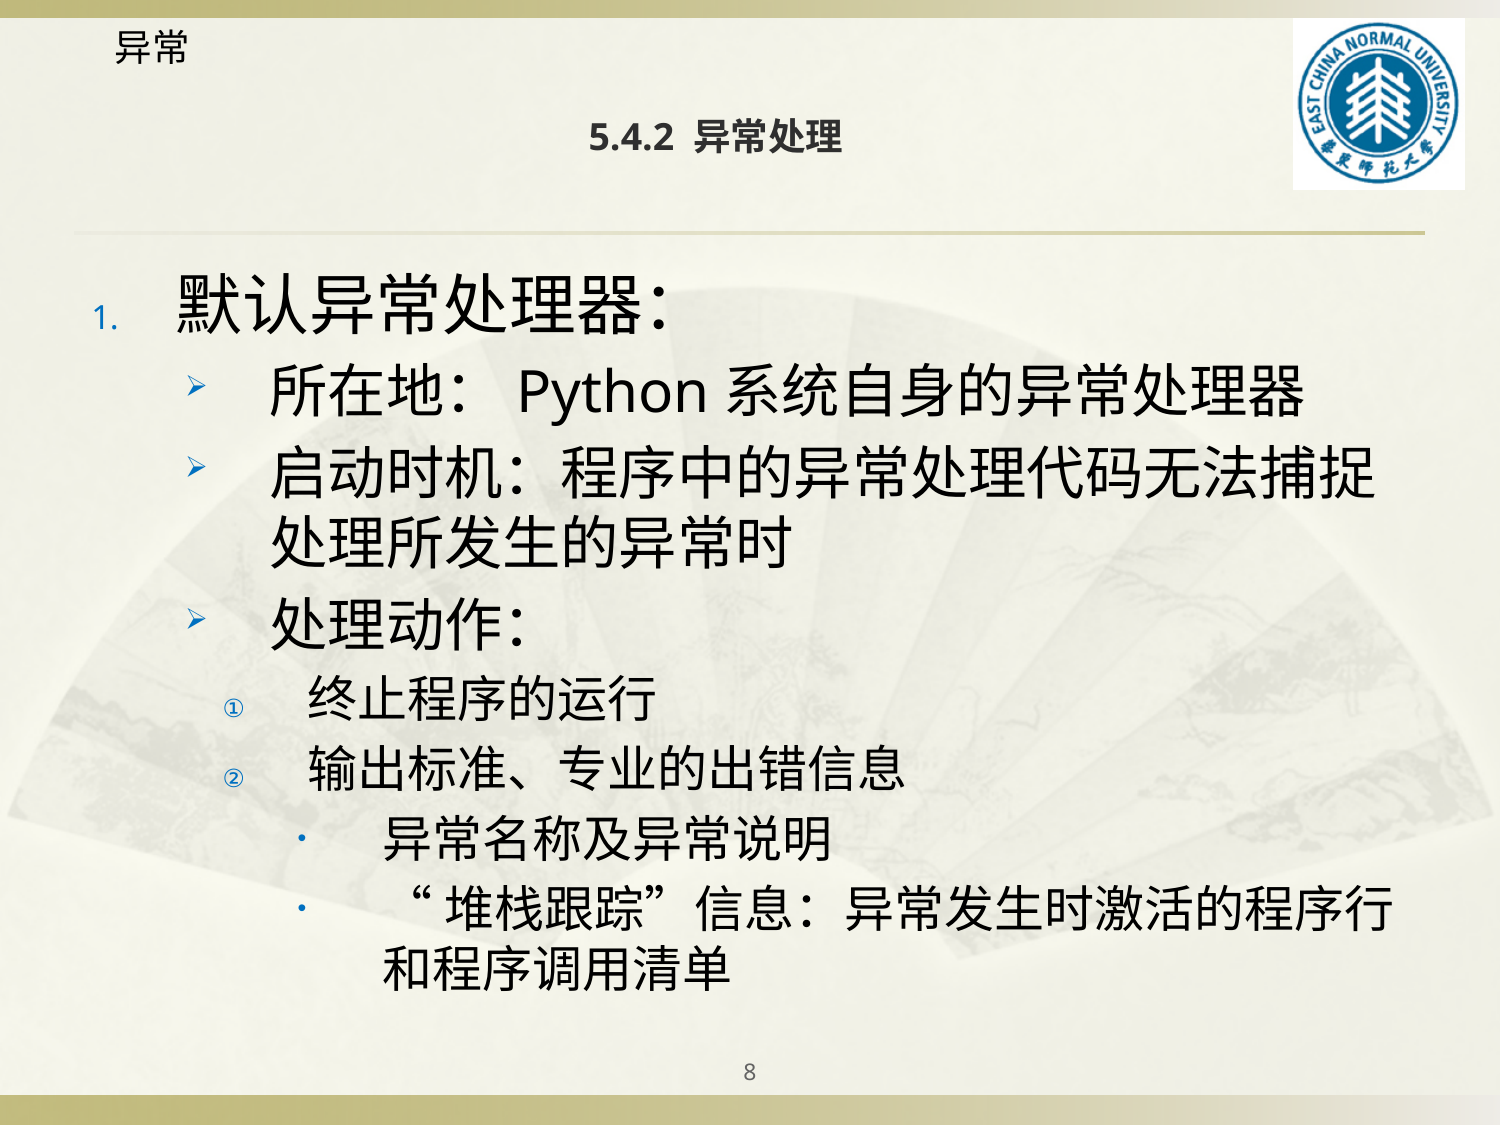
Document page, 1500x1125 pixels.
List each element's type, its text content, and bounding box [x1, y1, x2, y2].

title 5.4.2 异常处理 [76, 30, 1356, 240]
picture [1356, 57, 1410, 143]
picture [1293, 18, 1465, 190]
slide_number 8 [675, 1050, 825, 1097]
list 默认异常处理器： 所在地：Python系统自身的异常处理器 启动时机：程序中的异常处理代码无法捕捉处理所发生的异常时 处理动作： 终止程序的运行 输出标准、专业的出错信息 异常名称及异常说明 “堆栈跟踪”信息：异常发生时激活的程序行和程序调用清单 [76, 255, 1436, 1059]
